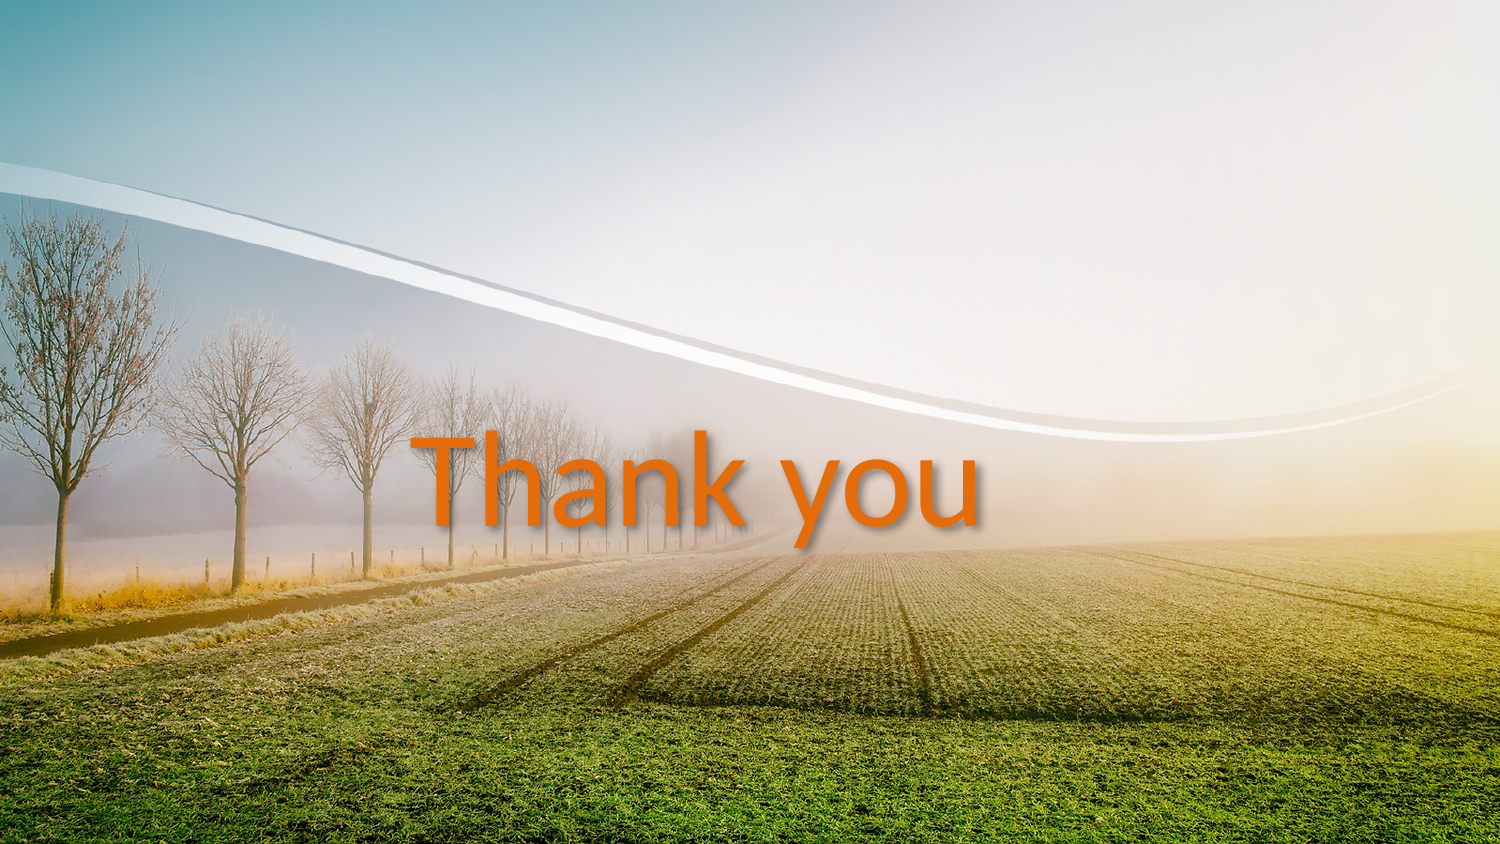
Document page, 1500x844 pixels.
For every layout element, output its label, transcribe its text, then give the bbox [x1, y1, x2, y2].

picture [0, 0, 1500, 844]
title Thank you [223, 321, 1001, 623]
